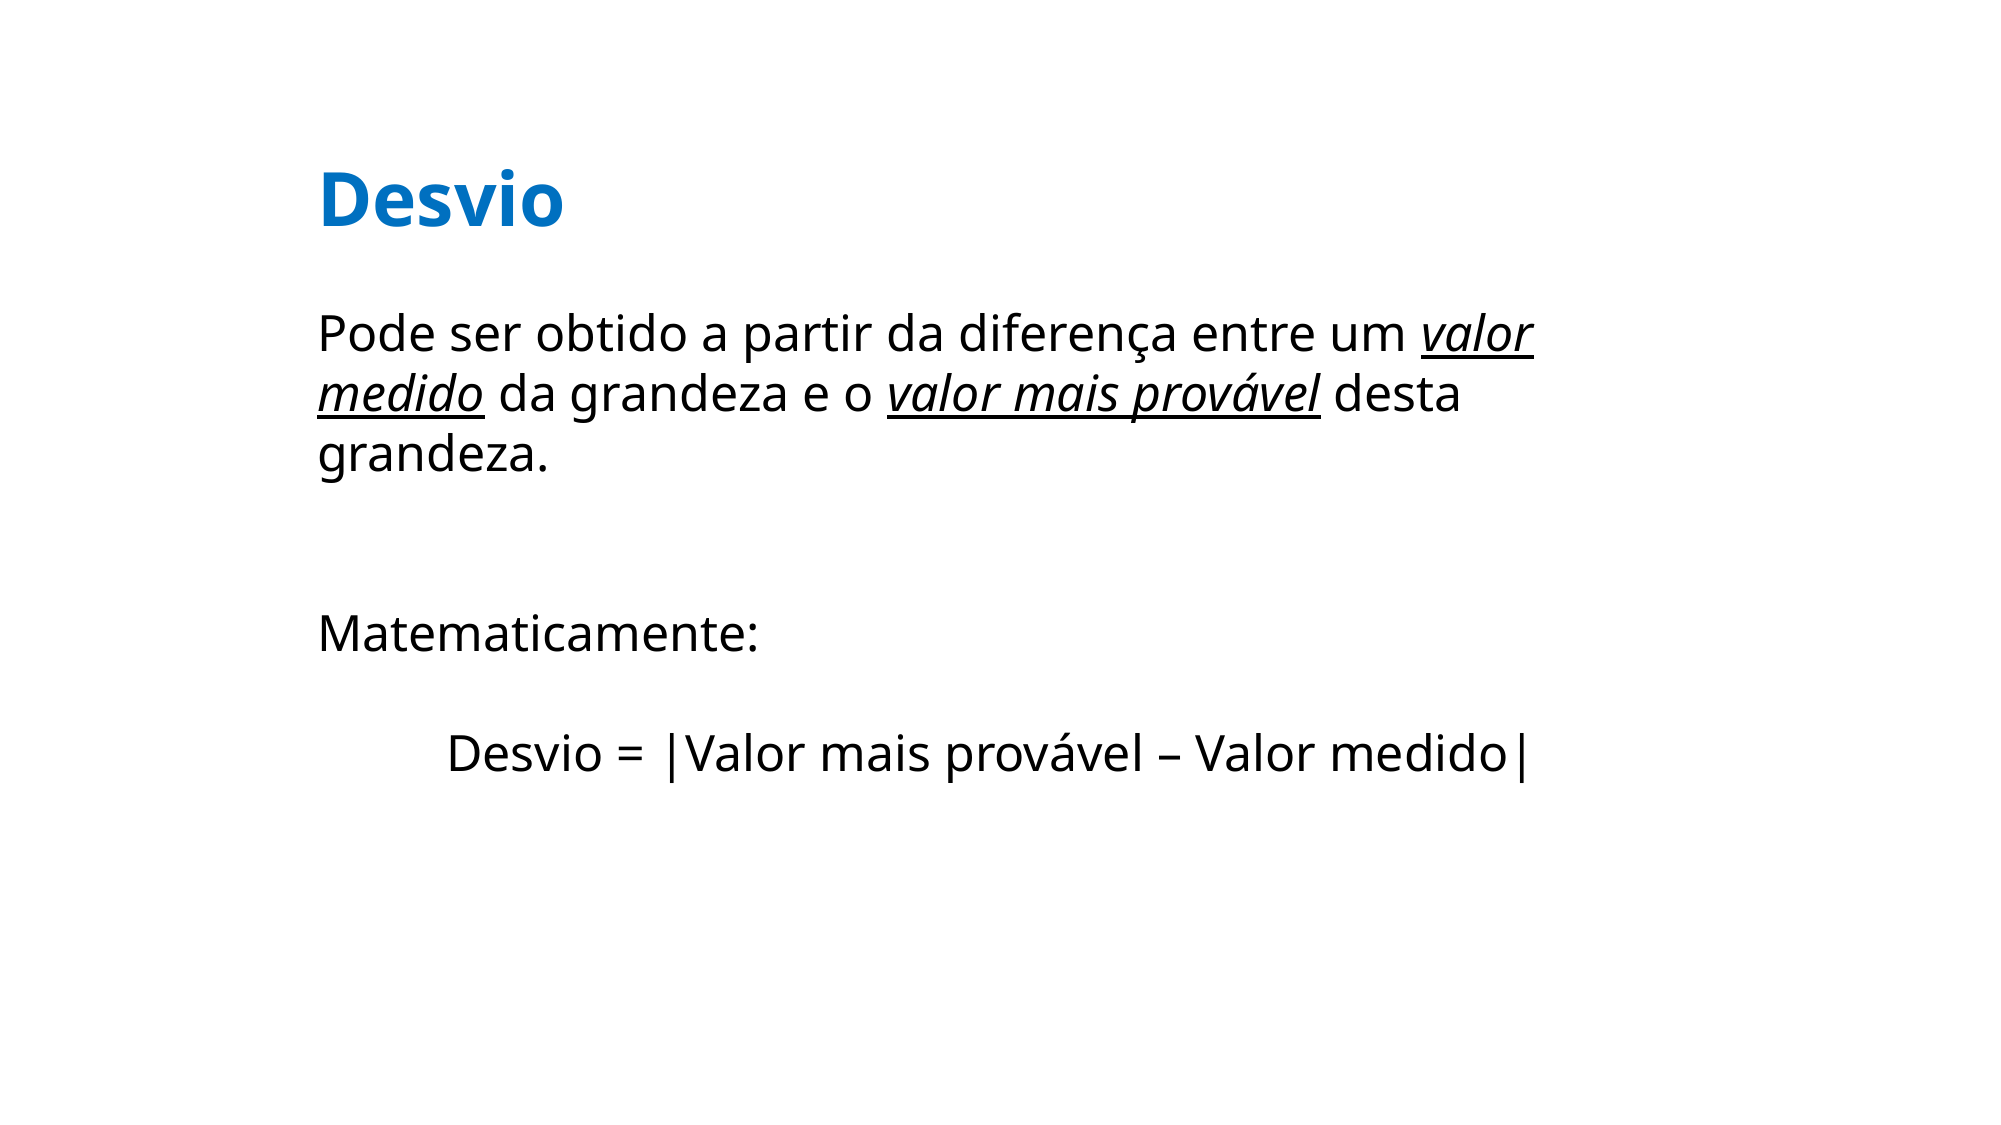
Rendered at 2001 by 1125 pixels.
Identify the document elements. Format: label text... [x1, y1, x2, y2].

text_box Desvio Pode ser obtido a partir da diferença entre um valor medido da grandeza e o valor mais provável desta grandeza. Matematicamente: Desvio = |Valor mais provável – Valor medido| [302, 143, 1681, 969]
